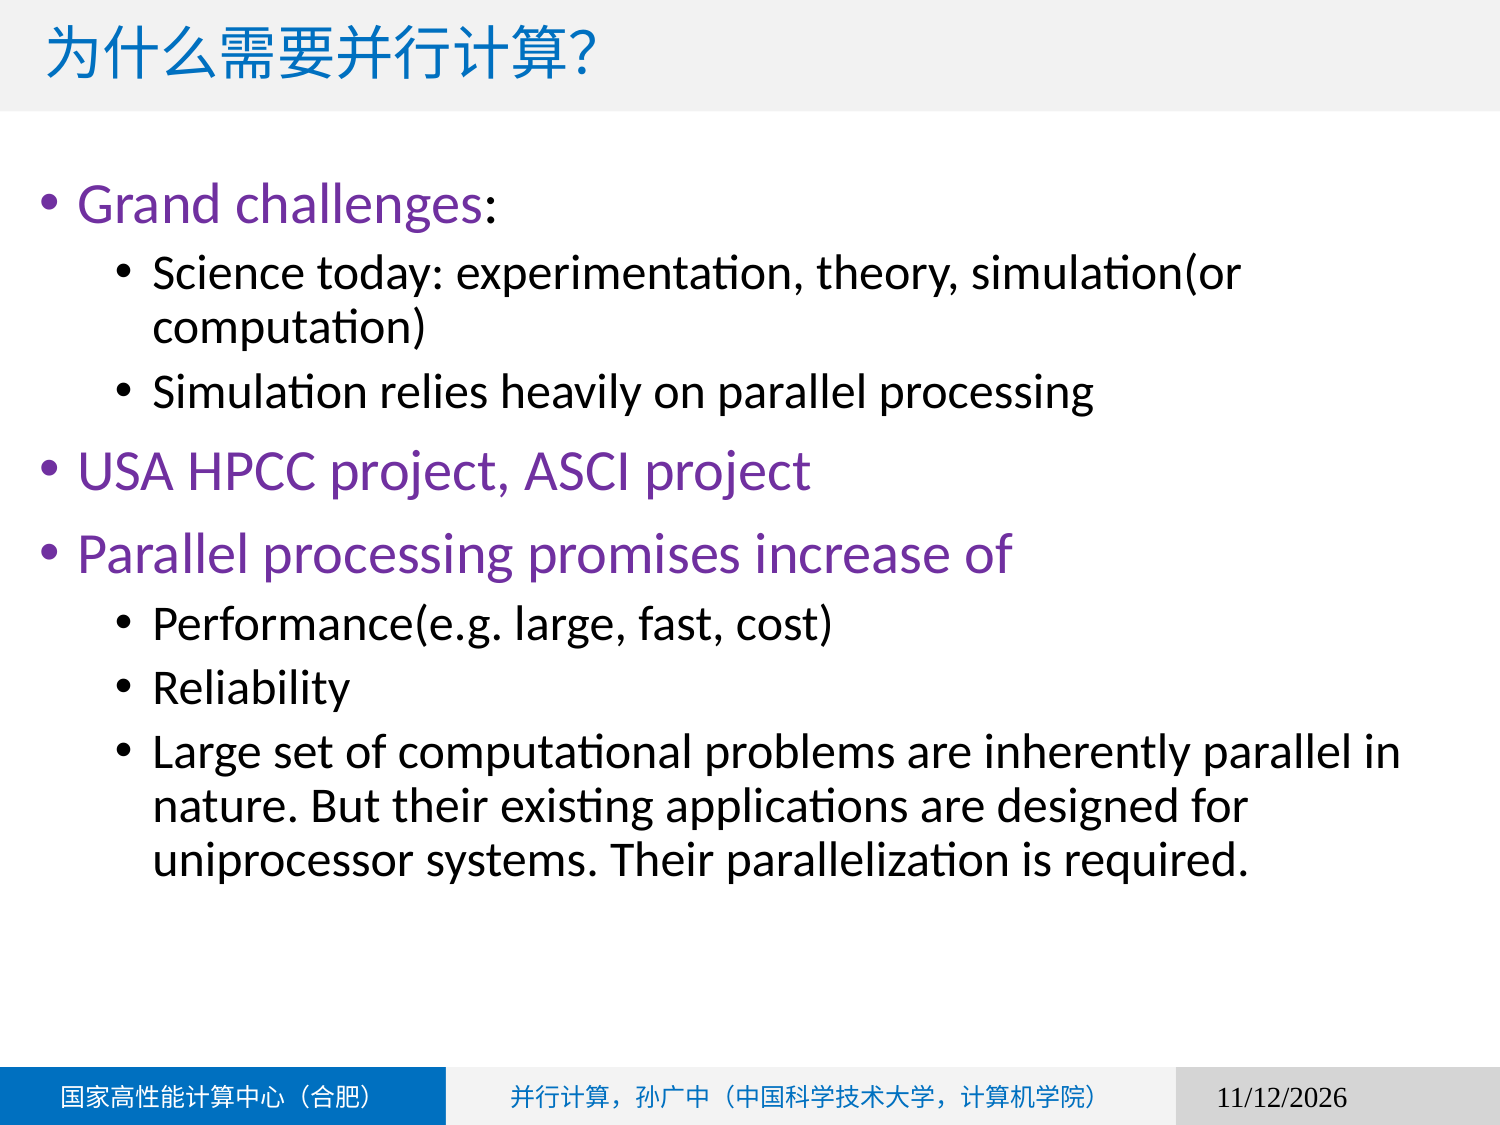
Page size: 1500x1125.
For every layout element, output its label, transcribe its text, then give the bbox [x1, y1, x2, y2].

slide_number [1201, 1067, 1373, 1125]
text_box Grand challenges: Science today: experimentation, theory, simulation(or computation) Simulation relies heavily on parallel processing USA HPCC project, ASCI project Parallel processing promises increase of Performance(e.g. large, fast, cost) Reliability Large set of computational problems are inherently parallel in nature. But their existing applications are designed for uniprocessor systems. Their parallelization is required. [29, 169, 1500, 892]
title 为什么需要并行计算？ [29, 15, 1324, 97]
